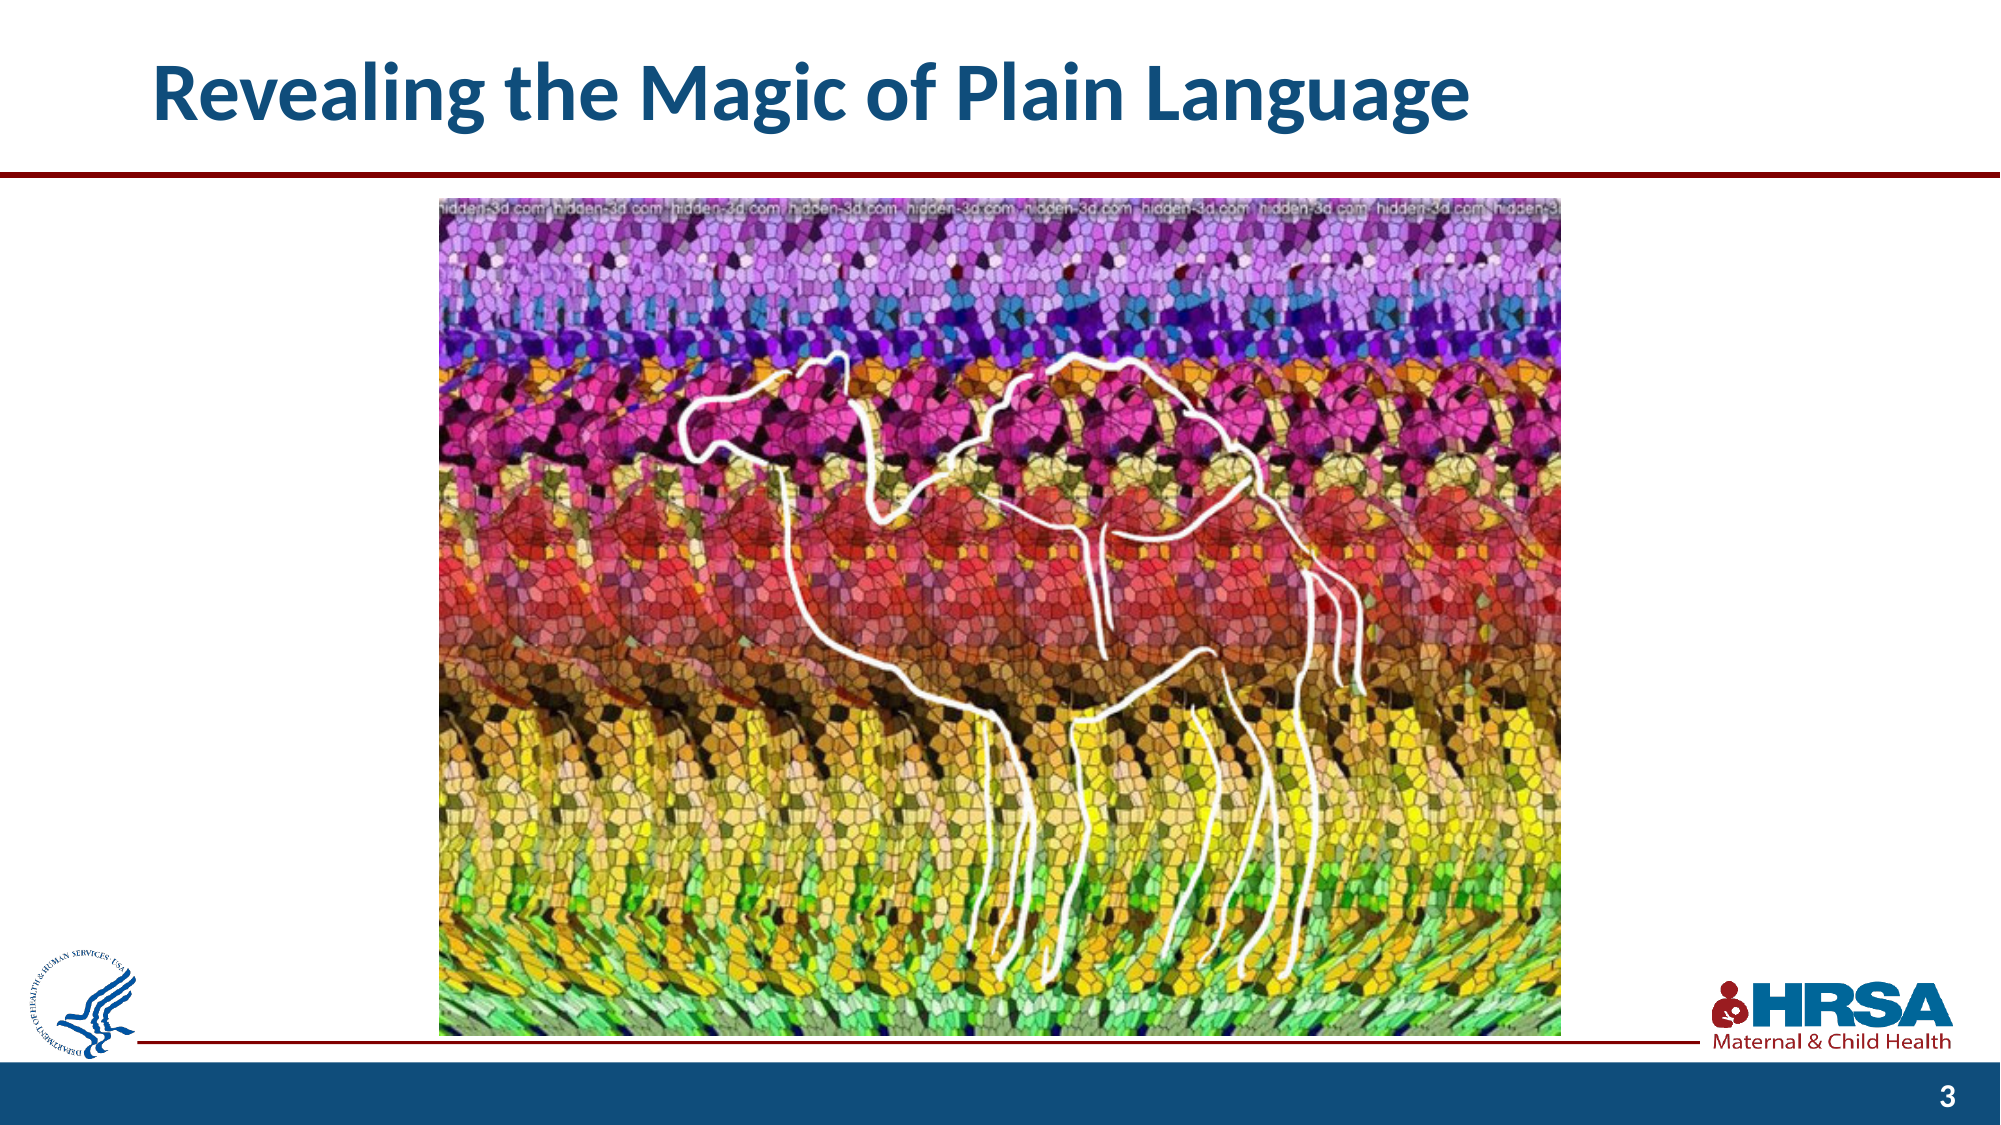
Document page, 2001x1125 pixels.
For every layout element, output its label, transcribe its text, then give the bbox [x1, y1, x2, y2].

picture [1849, 997, 1885, 1017]
picture [24, 946, 141, 1062]
slide_number 3 [1521, 1062, 1971, 1125]
picture [1712, 981, 1953, 1049]
picture [1922, 1000, 1929, 1010]
title Revealing the Magic of Plain Language [137, 0, 1863, 175]
picture [439, 198, 1561, 1036]
picture [1822, 994, 1837, 1001]
picture [1873, 981, 1953, 1022]
